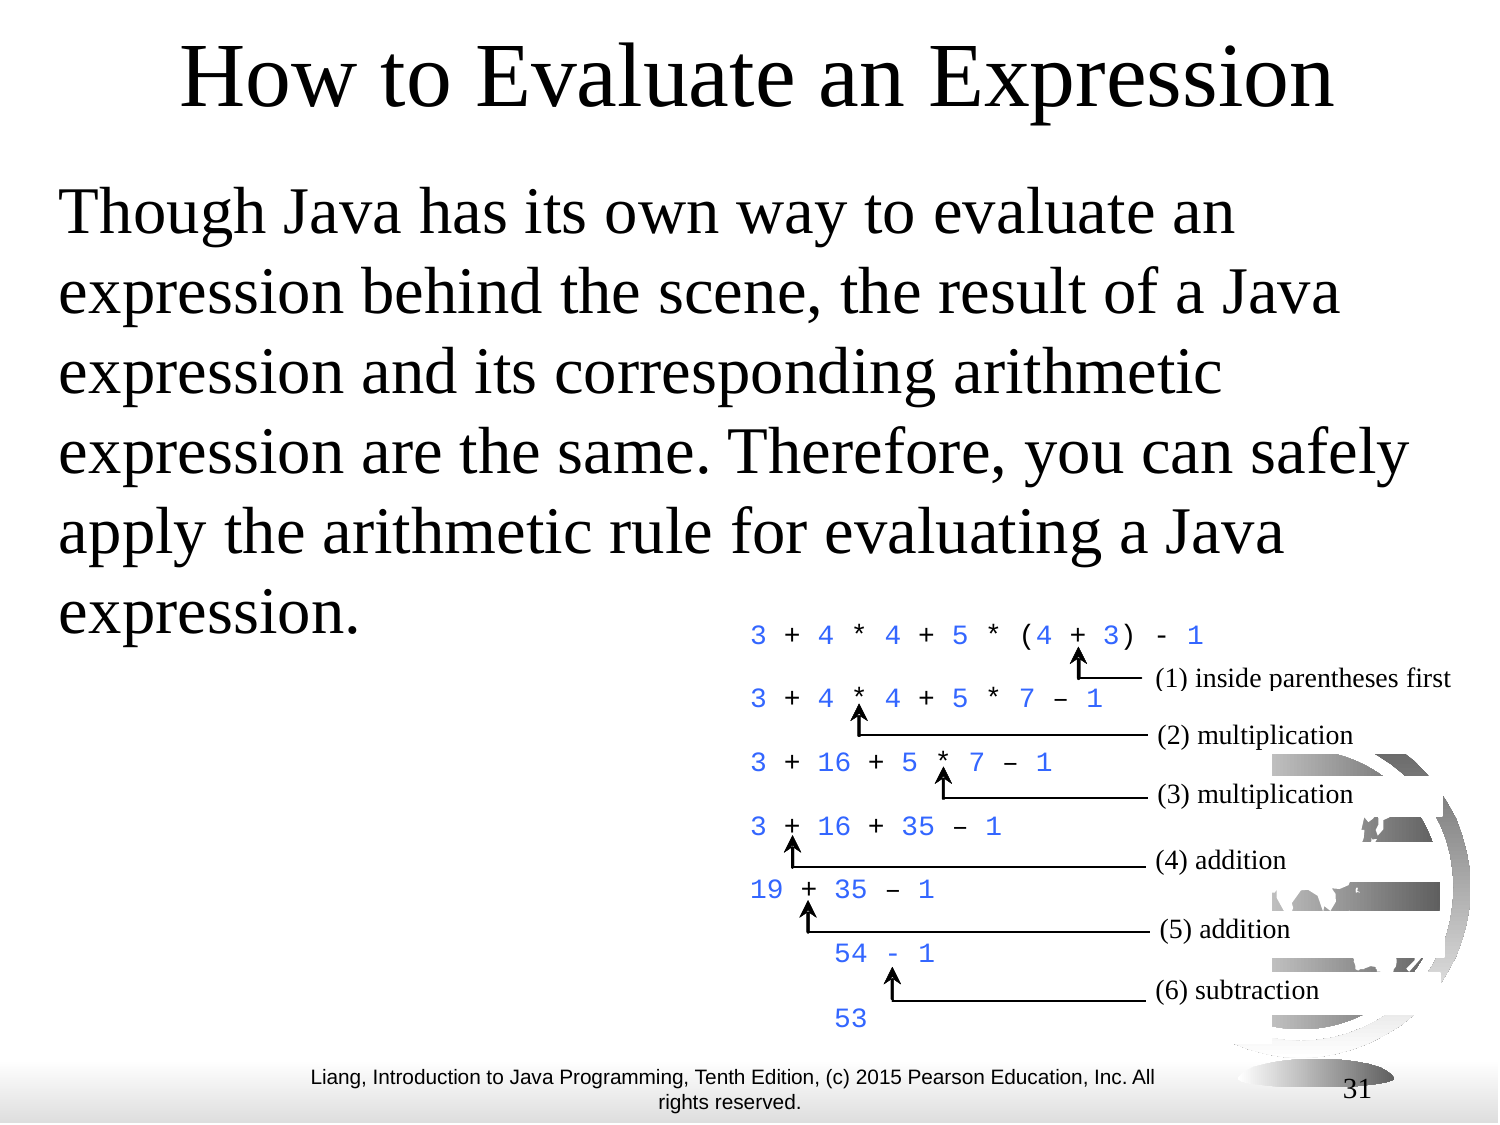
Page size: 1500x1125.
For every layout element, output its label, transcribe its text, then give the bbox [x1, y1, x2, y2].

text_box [712, 594, 1459, 1044]
title How to Evaluate an Expression [112, 0, 1406, 141]
slide_number 31 [1074, 1049, 1388, 1125]
text_box Though Java has its own way to evaluate an expression behind the scene, the result of a Java expression and its corresponding arithmetic expression are the same. Therefore, you can safely apply the arithmetic rule for evaluating a Java expression. [44, 159, 1500, 654]
